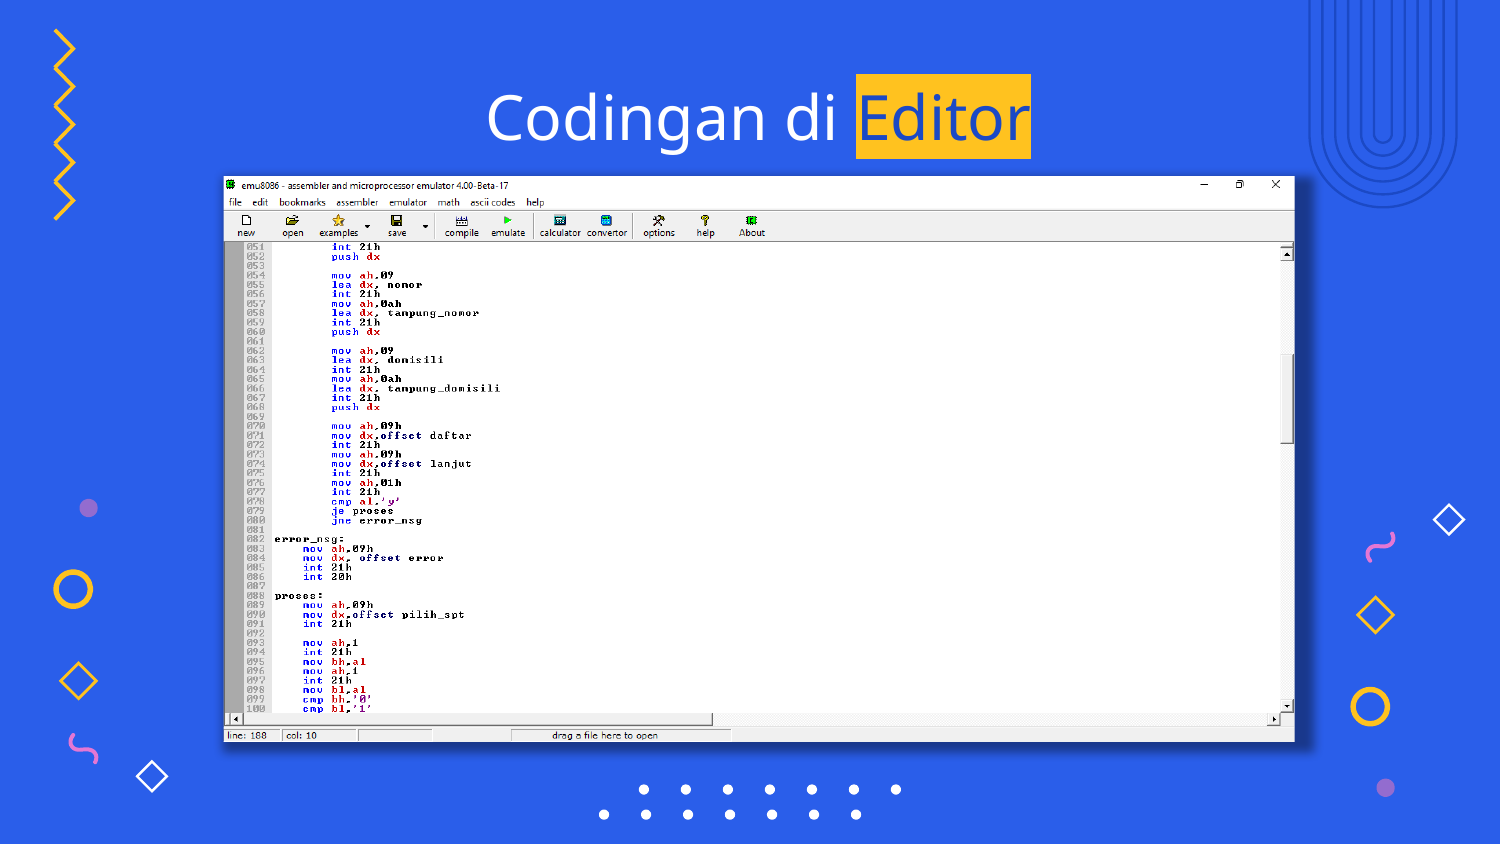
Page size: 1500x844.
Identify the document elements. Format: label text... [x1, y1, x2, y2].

title Codingan di Editor [135, 63, 1382, 150]
picture [223, 176, 1295, 742]
